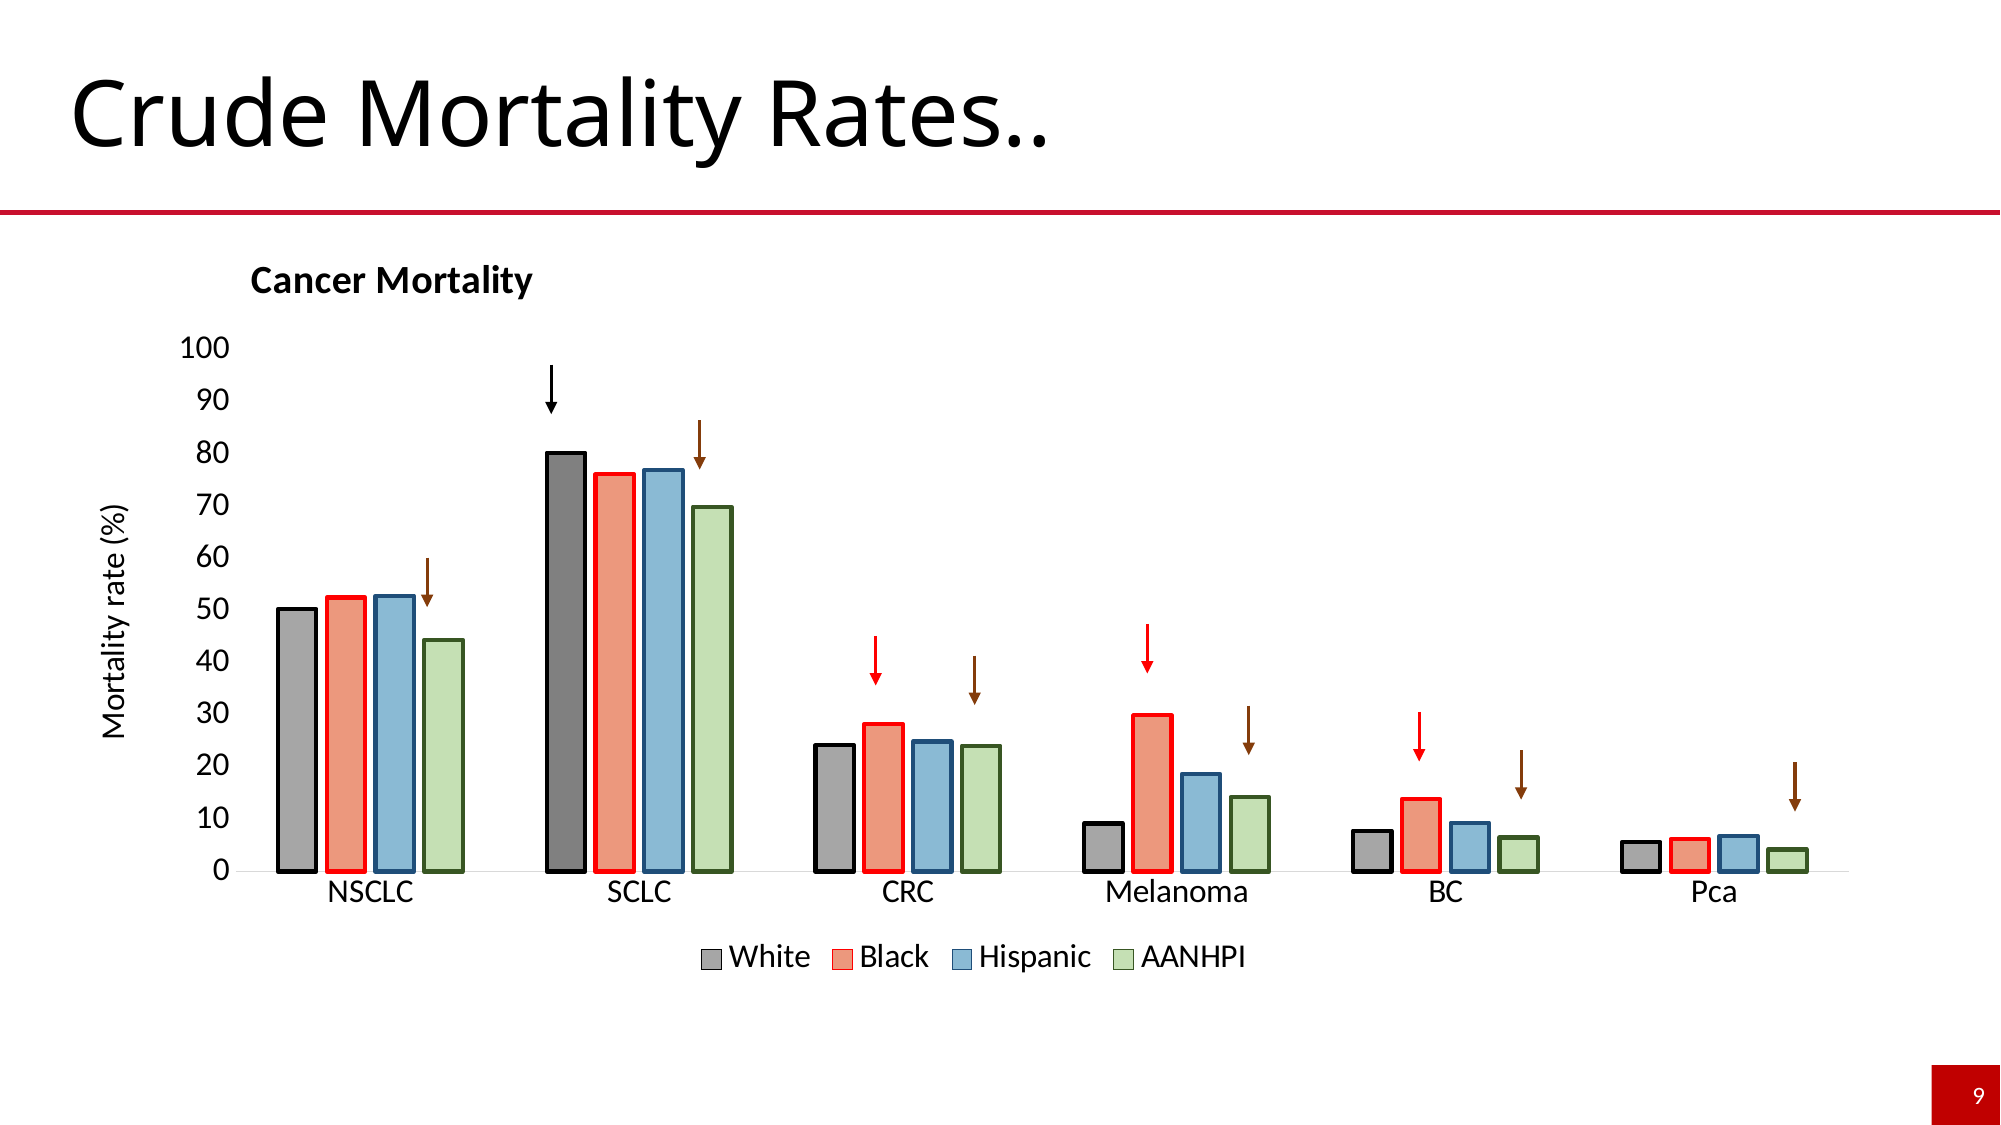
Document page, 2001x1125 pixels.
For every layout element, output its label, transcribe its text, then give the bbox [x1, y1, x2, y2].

title Crude Mortality Rates.. [54, 47, 1905, 188]
slide_number 9 [1931, 1065, 2000, 1125]
chart [62, 229, 1886, 983]
